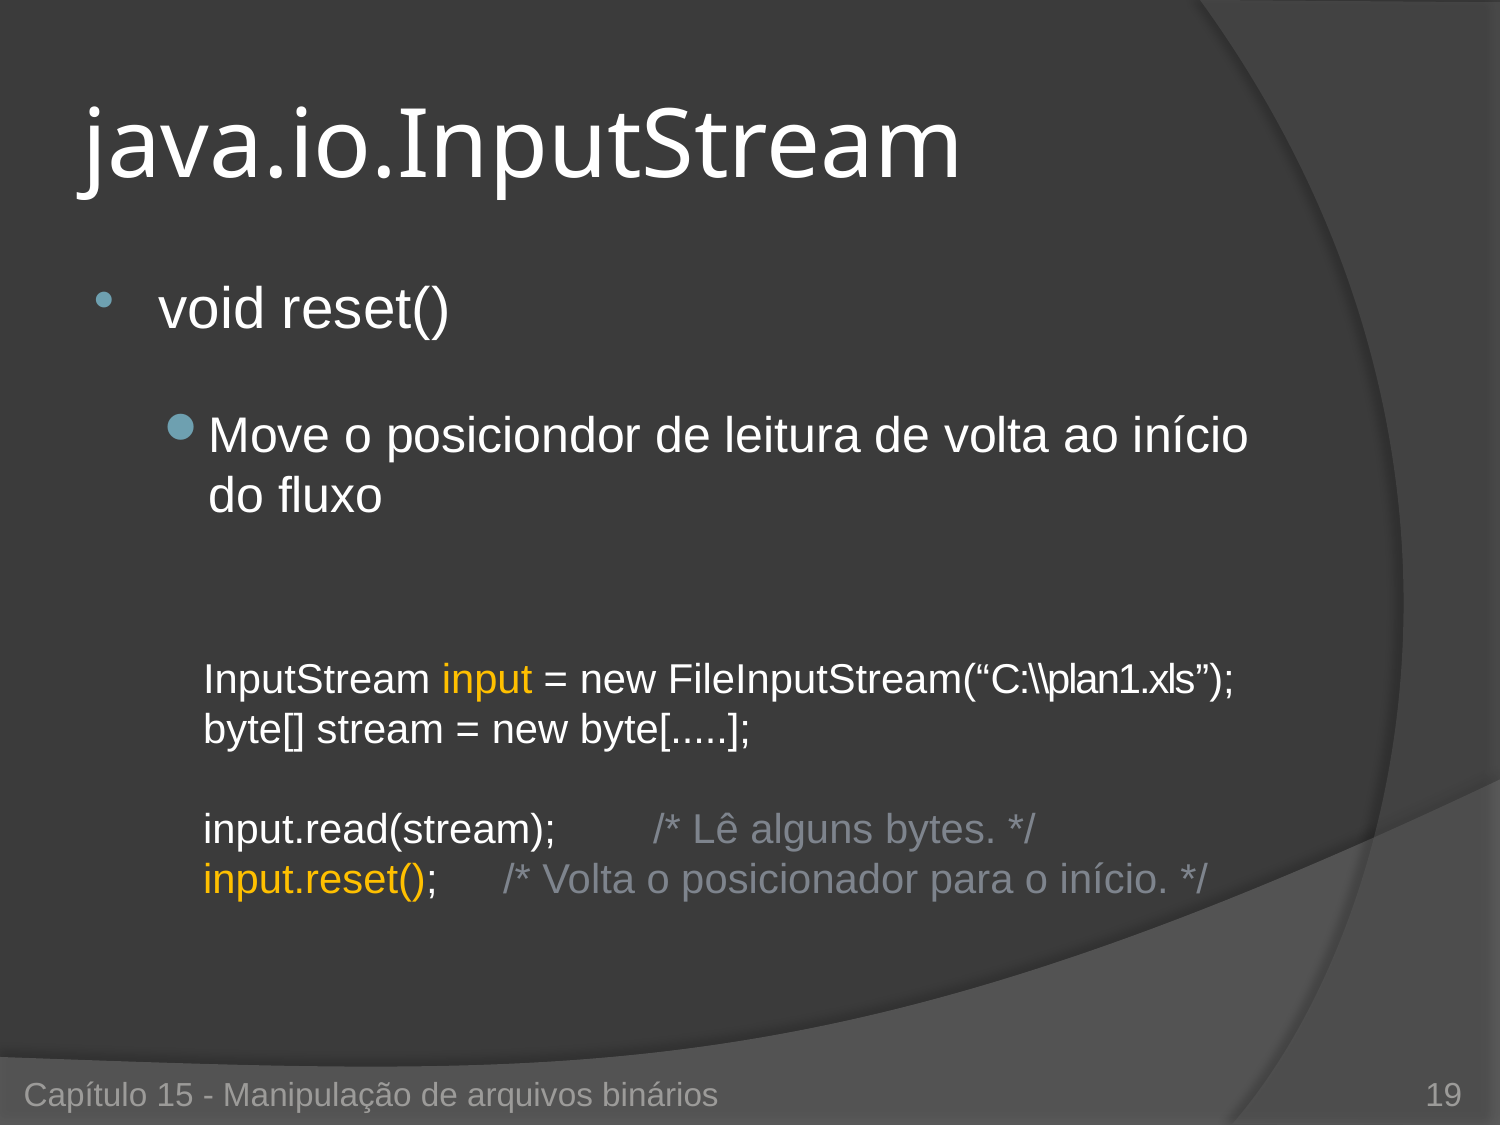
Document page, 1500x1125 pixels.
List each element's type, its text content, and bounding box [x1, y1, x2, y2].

footer Capítulo 15 - Manipulação de arquivos binários [23, 1053, 750, 1114]
slide_number 19 [1337, 1053, 1463, 1114]
list void reset() Move o posiciondor de leitura de volta ao início do fluxo [74, 262, 1302, 622]
list InputStream input = new FileInputStream(“C:\\plan1.xls”); byte[] stream = new byte[.....]; input.read(stream); /* Lê alguns bytes. */ input.reset(); /* Volta o posicionador para o início. */ [187, 644, 1313, 1006]
title java.io.InputStream [74, 44, 1301, 233]
